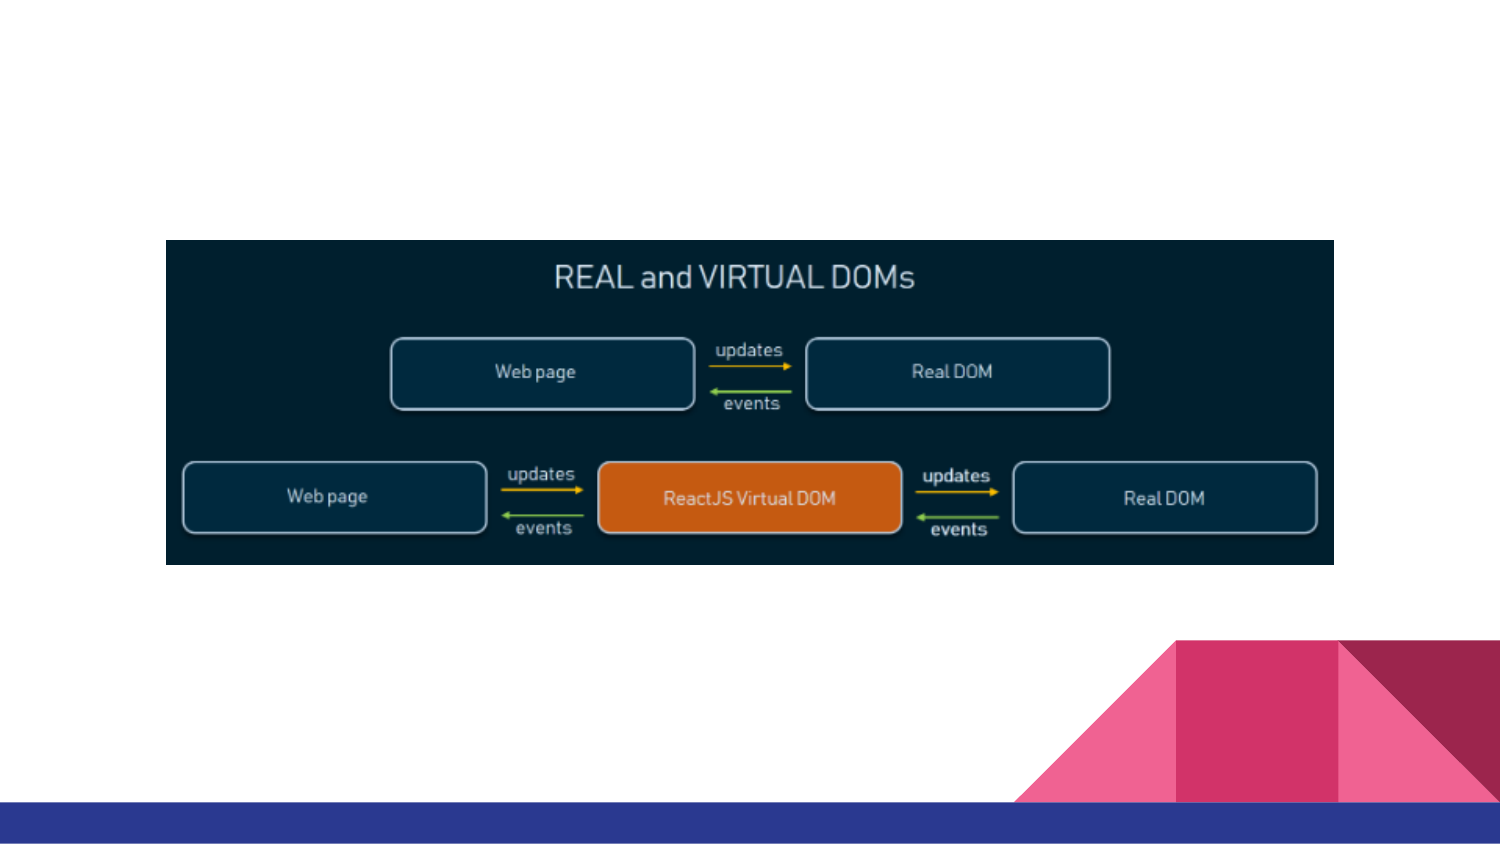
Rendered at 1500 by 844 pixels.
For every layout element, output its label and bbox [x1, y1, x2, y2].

picture [166, 240, 1334, 565]
